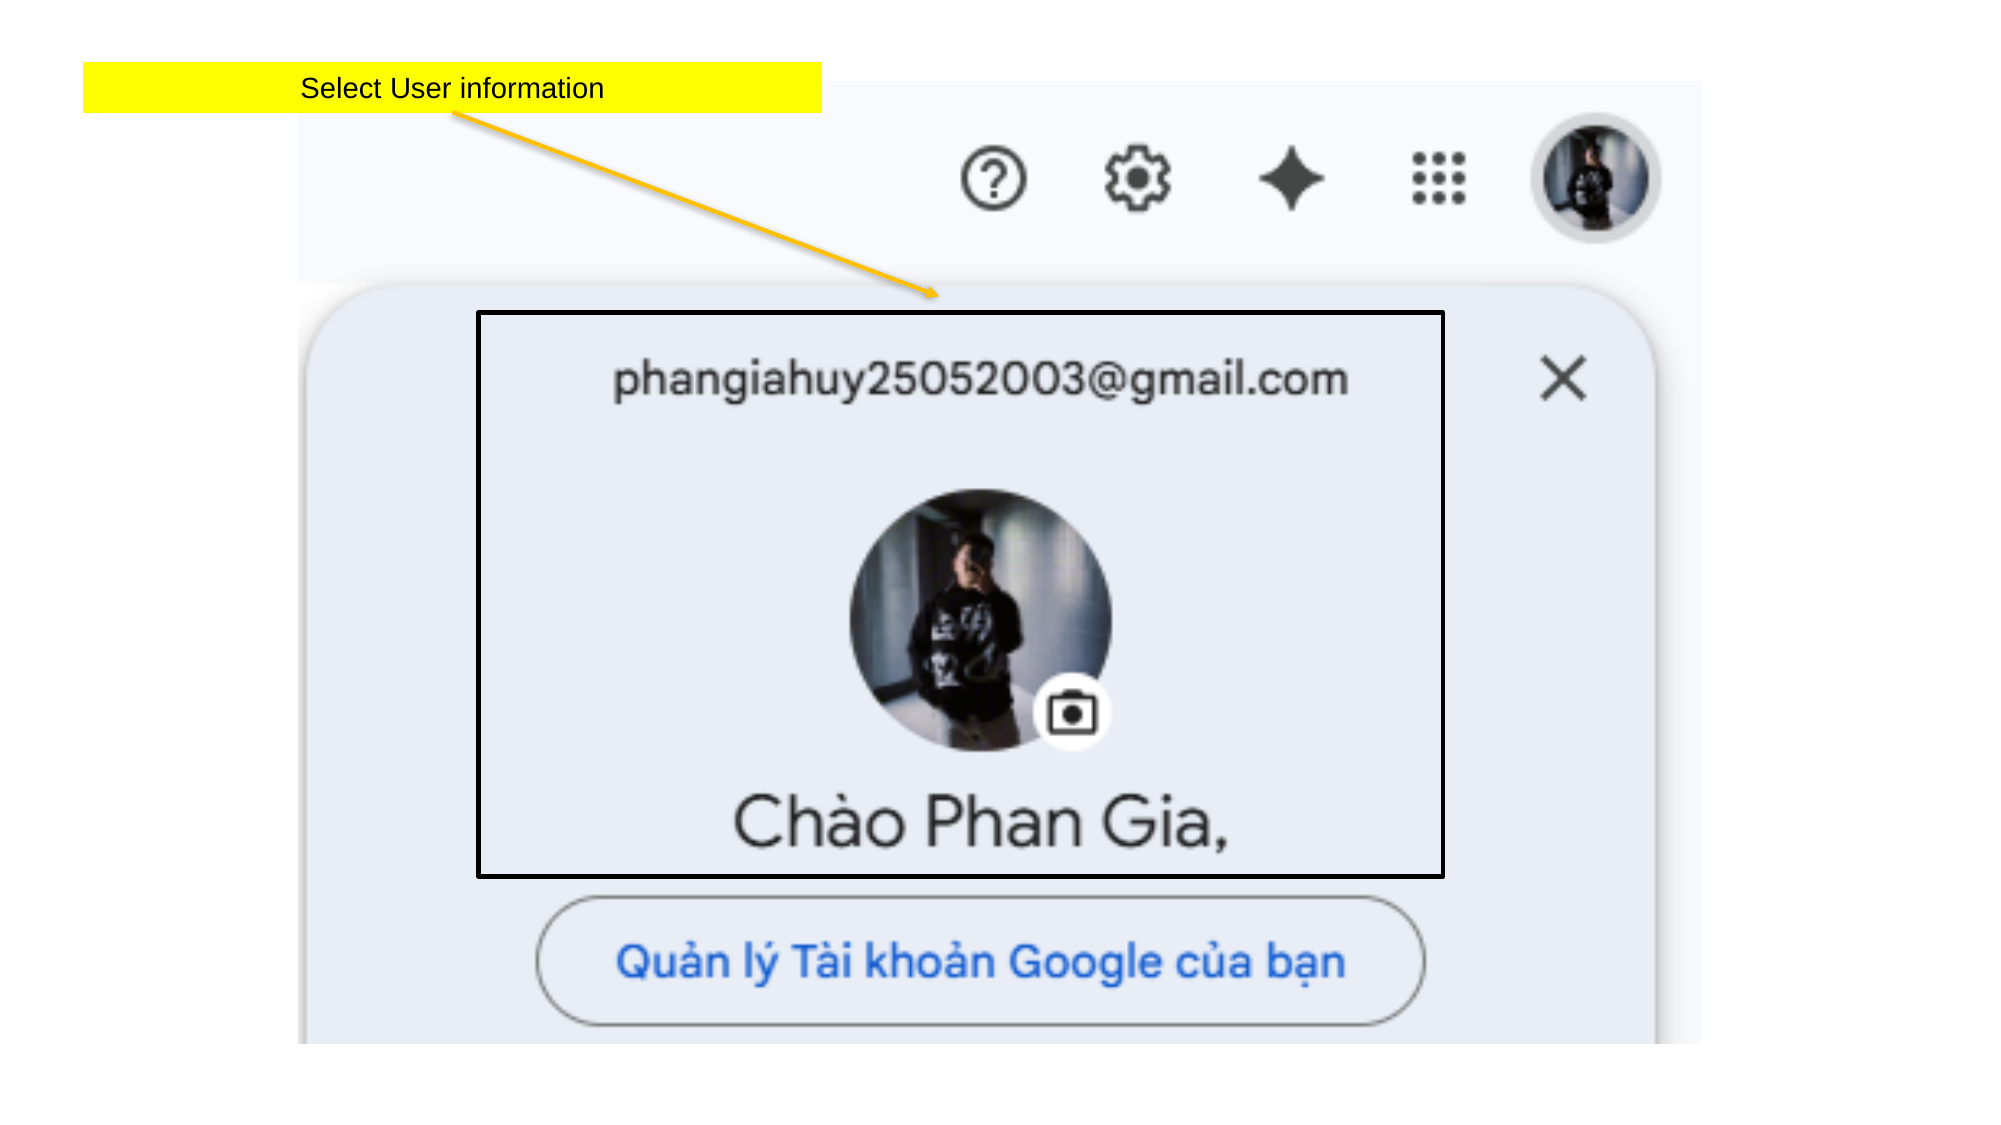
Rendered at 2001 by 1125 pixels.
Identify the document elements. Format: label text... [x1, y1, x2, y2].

picture [297, 81, 1703, 1044]
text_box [452, 112, 940, 297]
text_box Select User information [83, 62, 822, 113]
